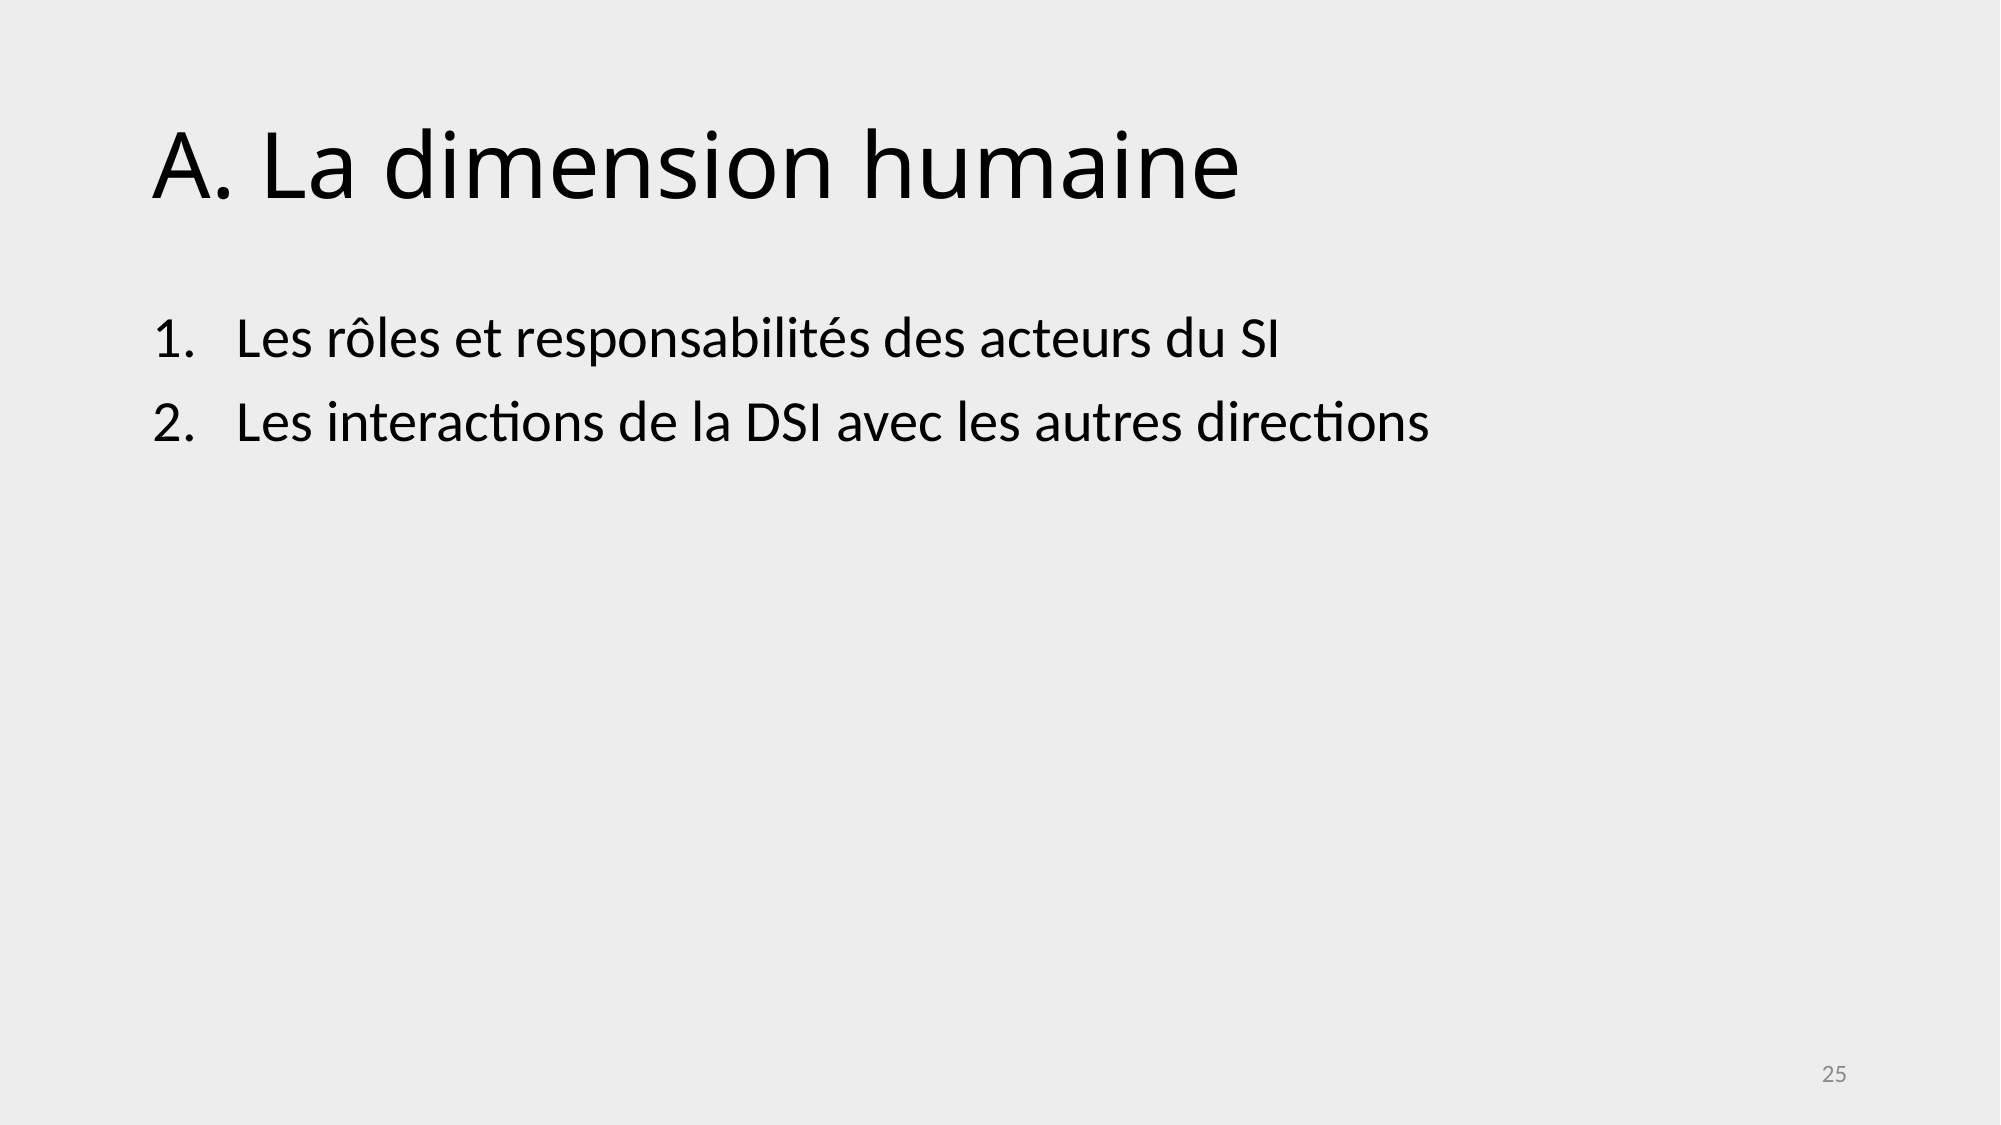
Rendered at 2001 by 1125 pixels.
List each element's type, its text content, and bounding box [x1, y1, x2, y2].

list Les rôles et responsabilités des acteurs du SI Les interactions de la DSI avec les autres directions [137, 299, 1863, 1014]
title A. La dimension humaine [137, 59, 1863, 278]
slide_number 25 [1412, 1042, 1863, 1103]
